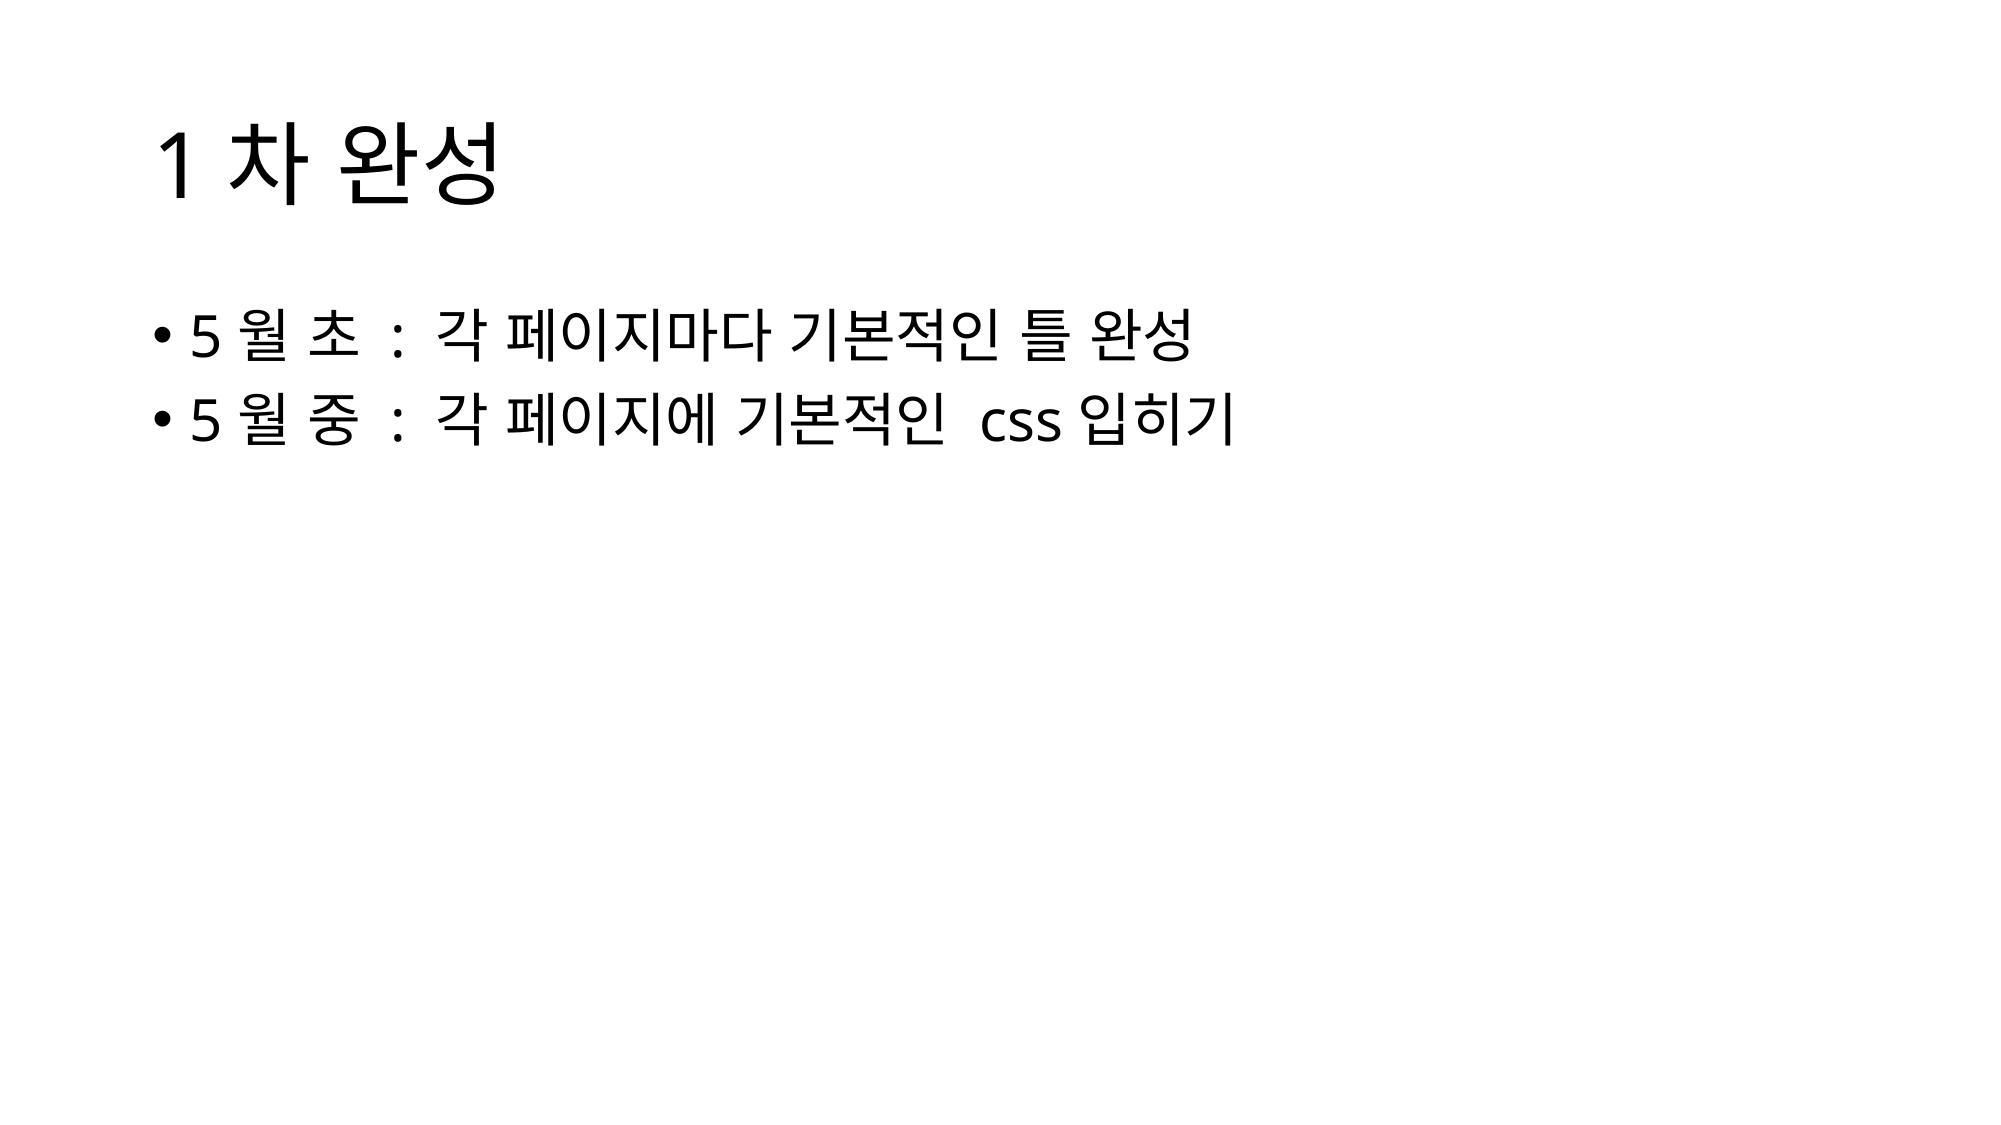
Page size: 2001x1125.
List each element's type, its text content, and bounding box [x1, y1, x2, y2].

title 1차 완성 [137, 59, 1863, 278]
list 5월 초 : 각 페이지마다 기본적인 틀 완성 5월 중 : 각 페이지에 기본적인 css입히기 [137, 299, 1863, 1014]
